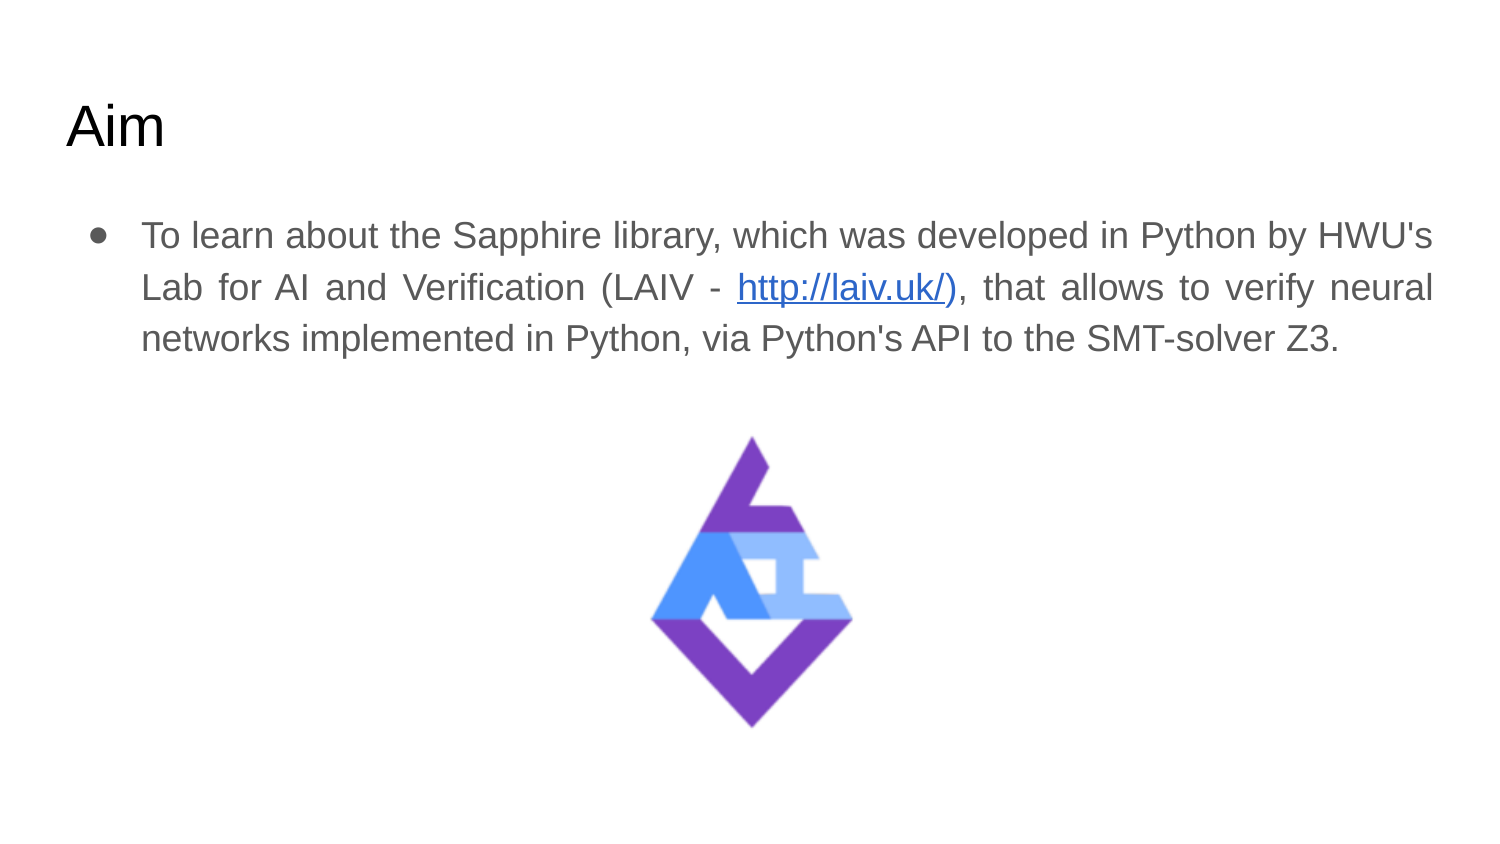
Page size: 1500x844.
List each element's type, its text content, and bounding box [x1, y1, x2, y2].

list To learn about the Sapphire library, which was developed in Python by HWU's Lab for AI and Verification (LAIV - http://laiv.uk/), that allows to verify neural networks implemented in Python, via Python's API to the SMT-solver Z3. [51, 189, 1449, 750]
picture [630, 410, 870, 750]
title Aim [51, 72, 1449, 167]
